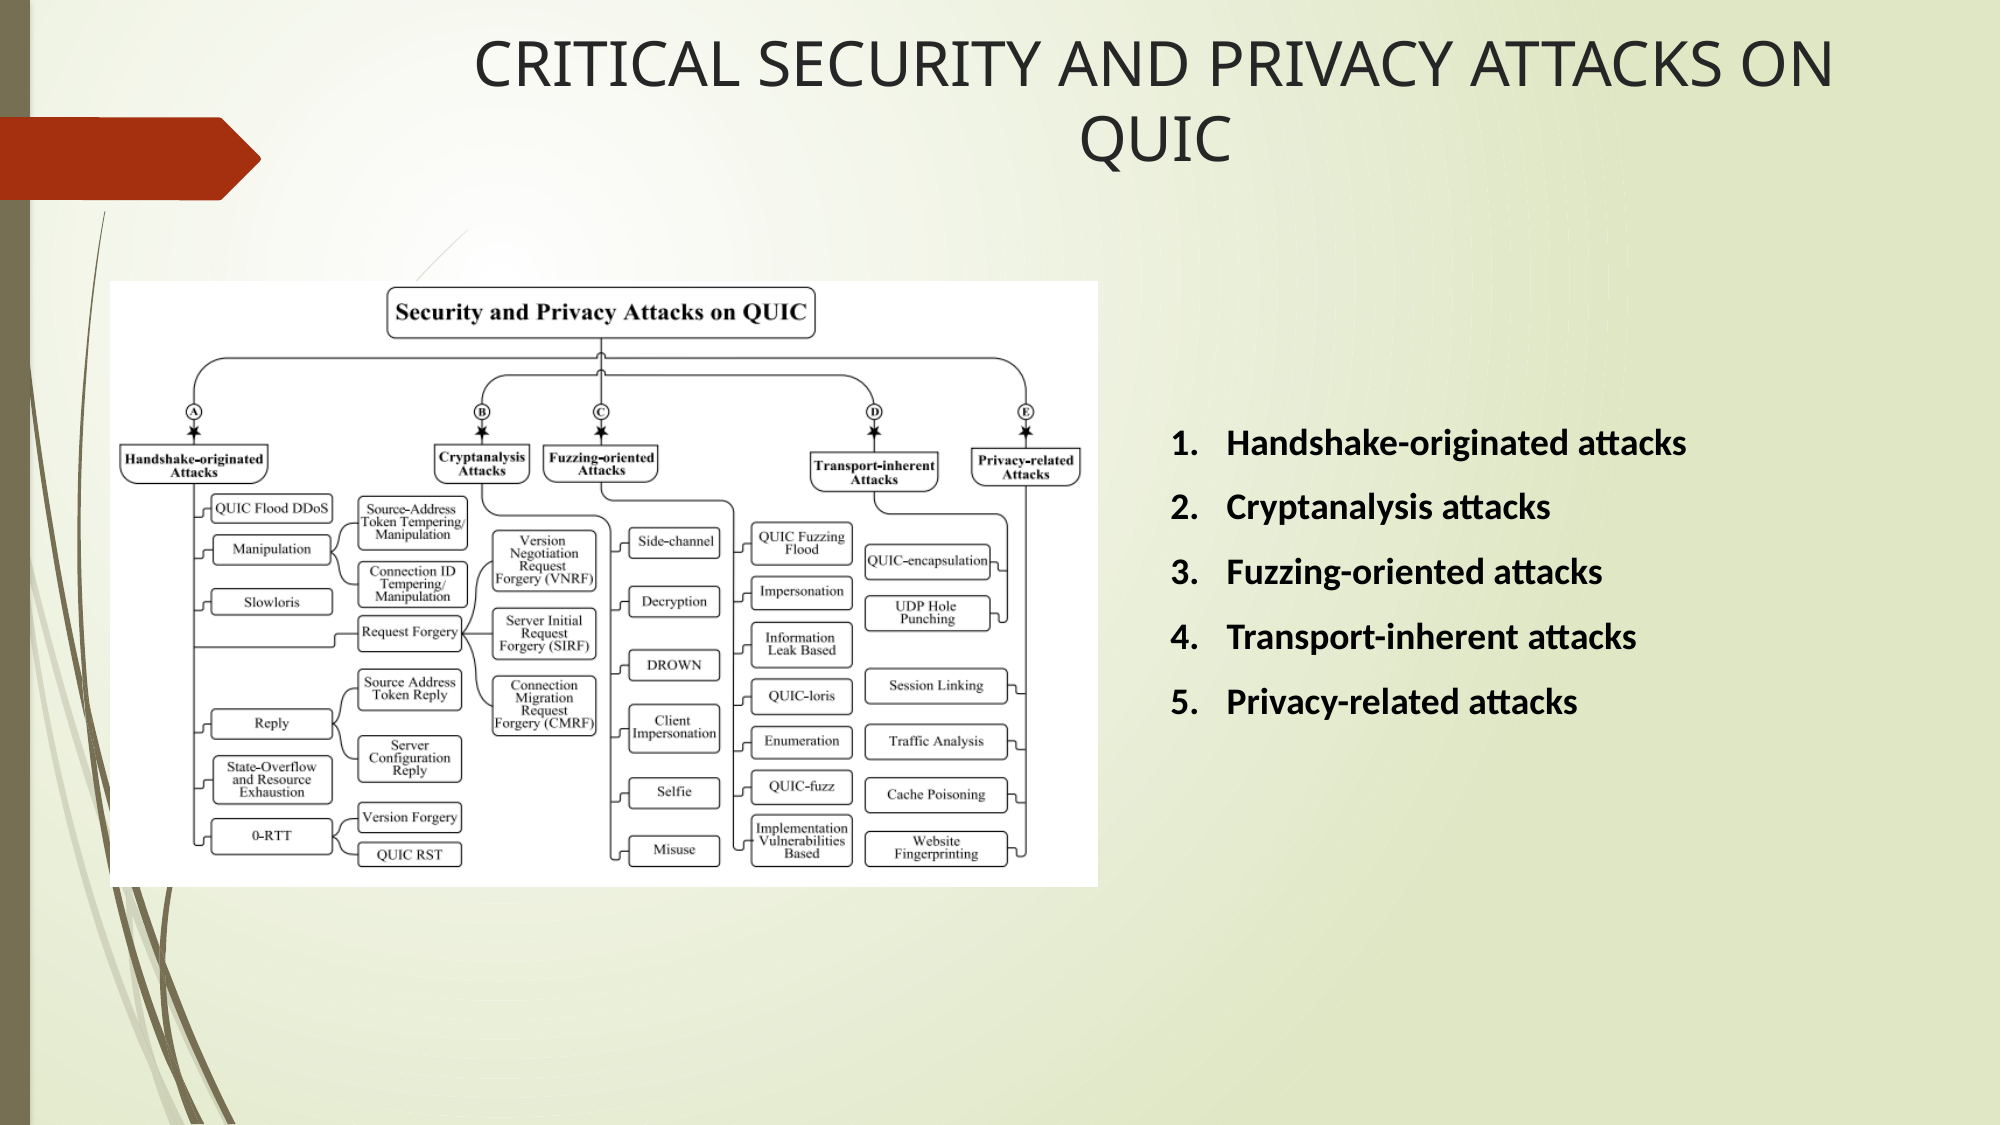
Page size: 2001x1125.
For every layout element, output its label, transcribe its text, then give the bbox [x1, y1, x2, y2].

text_box Handshake-originated attacks Cryptanalysis attacks Fuzzing-oriented attacks Transport-inherent attacks Privacy-related attacks [1155, 407, 1937, 791]
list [110, 281, 1099, 887]
title CRITICAL SECURITY AND PRIVACY ATTACKS ON QUIC [424, 16, 1887, 227]
